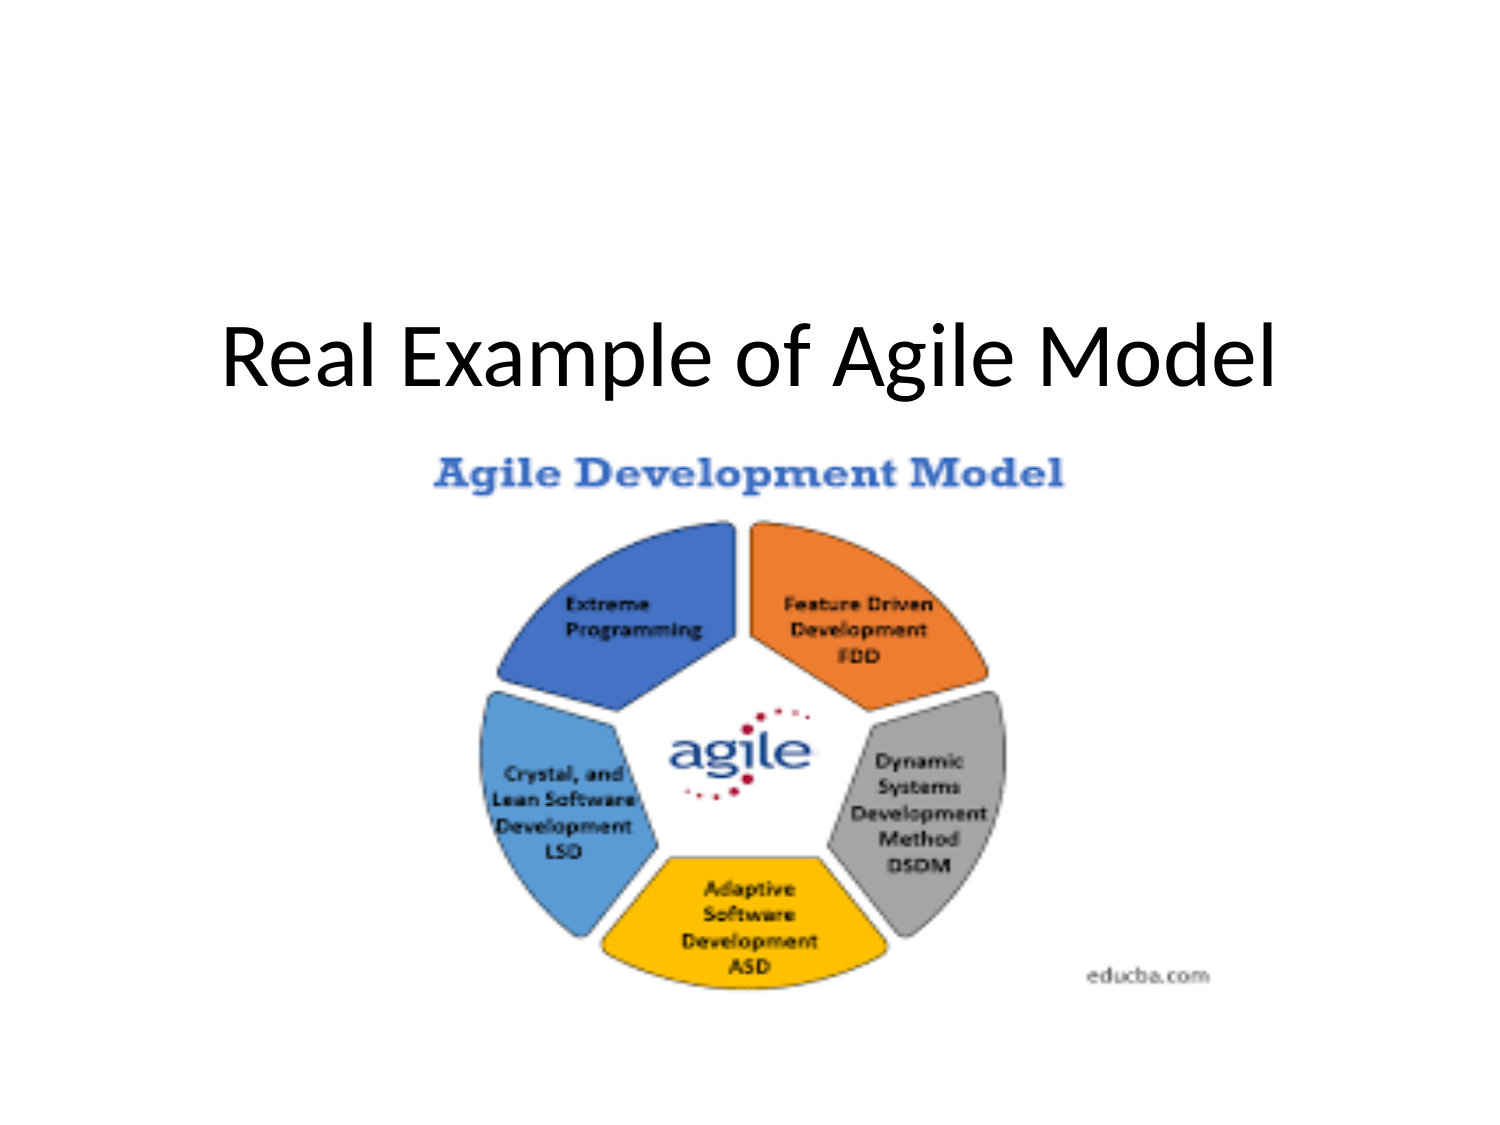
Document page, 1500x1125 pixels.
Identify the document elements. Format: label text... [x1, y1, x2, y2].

picture [249, 437, 1226, 1001]
title Real Example of Agile Model [112, 237, 1388, 463]
